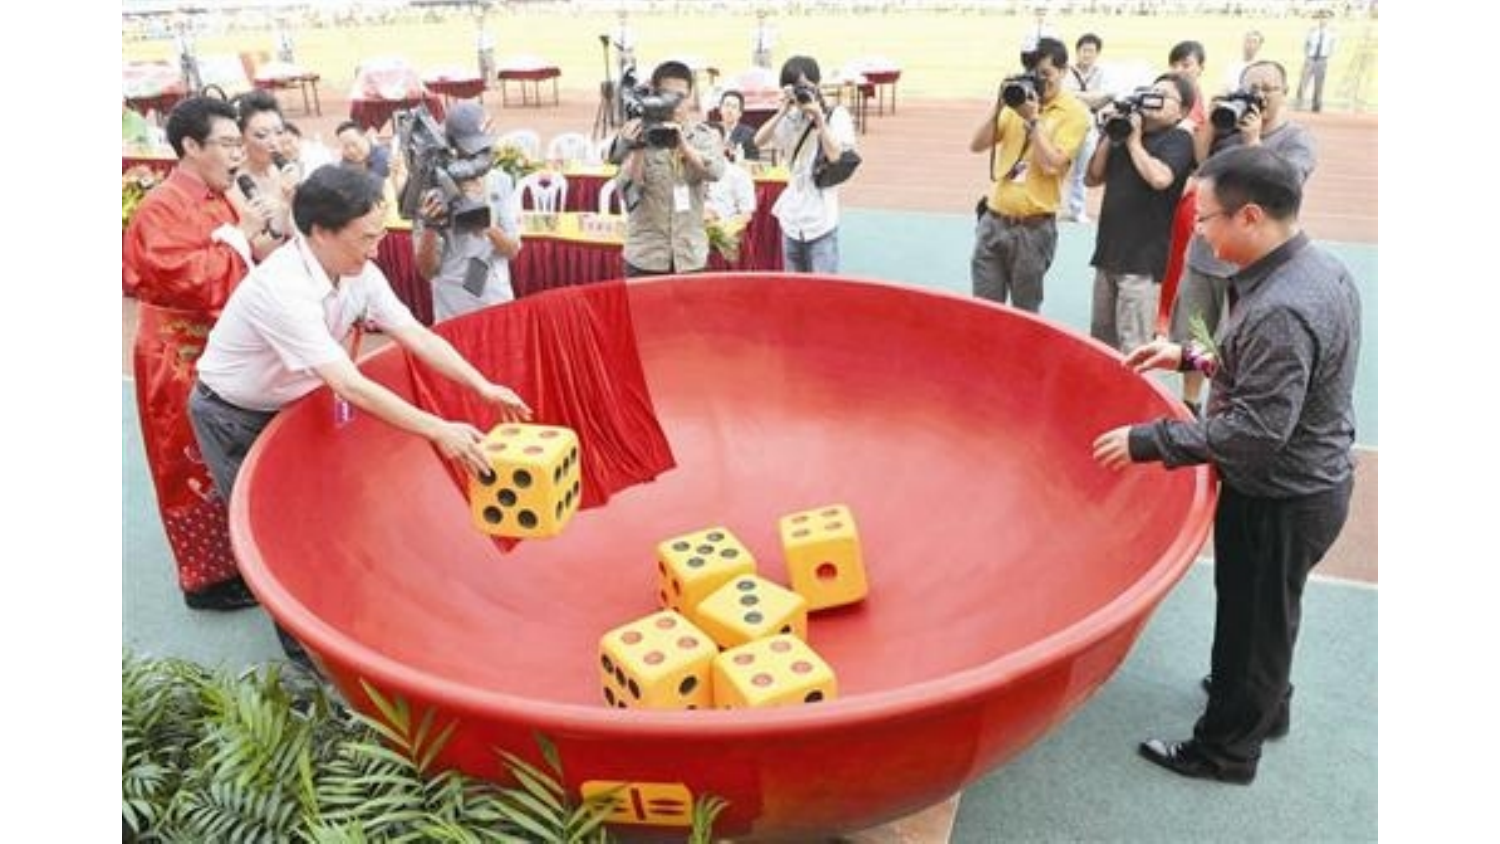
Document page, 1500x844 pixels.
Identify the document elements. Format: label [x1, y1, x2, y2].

picture [121, 0, 1378, 844]
